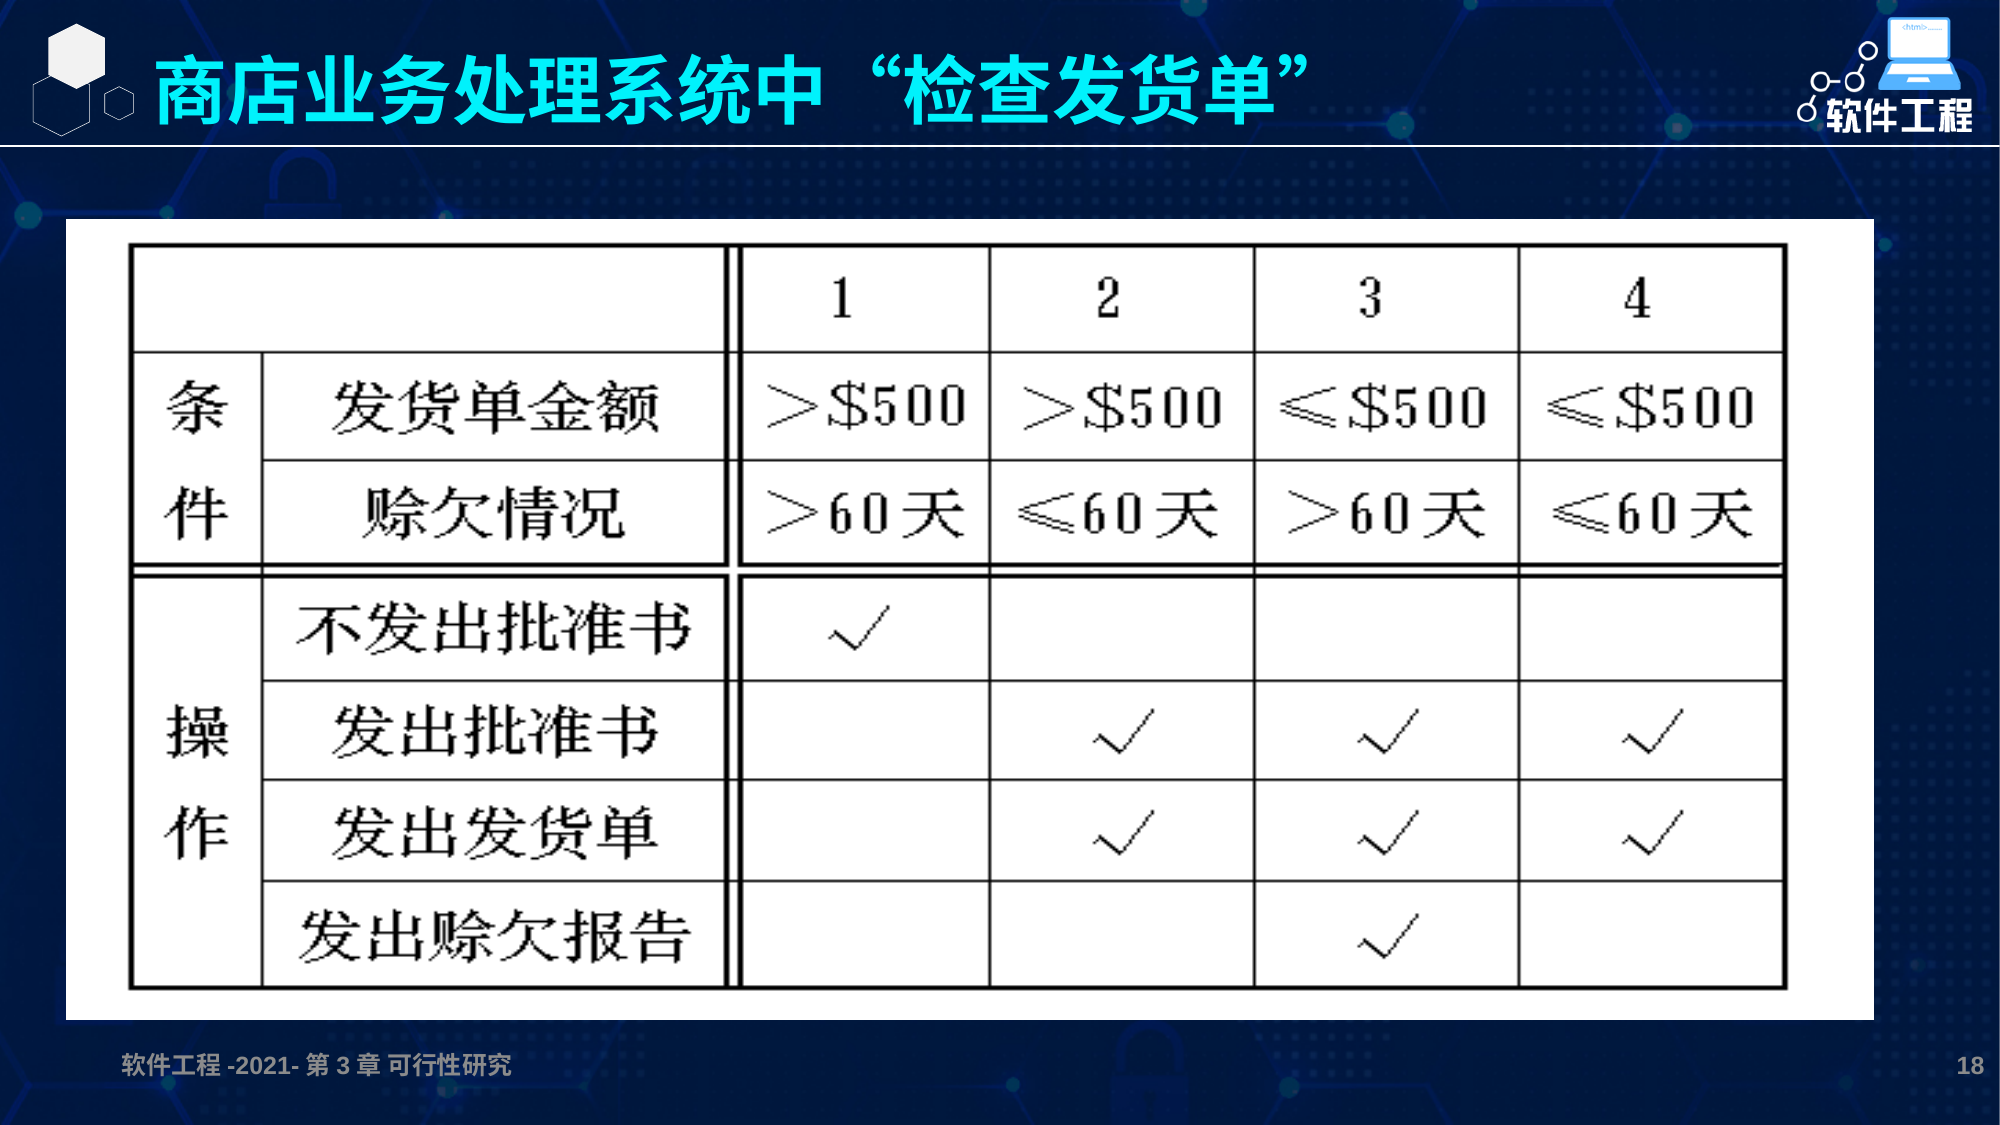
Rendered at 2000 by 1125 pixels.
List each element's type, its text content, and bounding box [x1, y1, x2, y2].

footer 软件工程-2021-第3章 可行性研究 [0, 1025, 634, 1104]
slide_number 18 [1533, 1025, 2000, 1104]
picture [0, 147, 2000, 1125]
picture [0, 0, 2000, 145]
text_box 商店业务处理系统中“检查发货单” [137, 30, 2000, 147]
